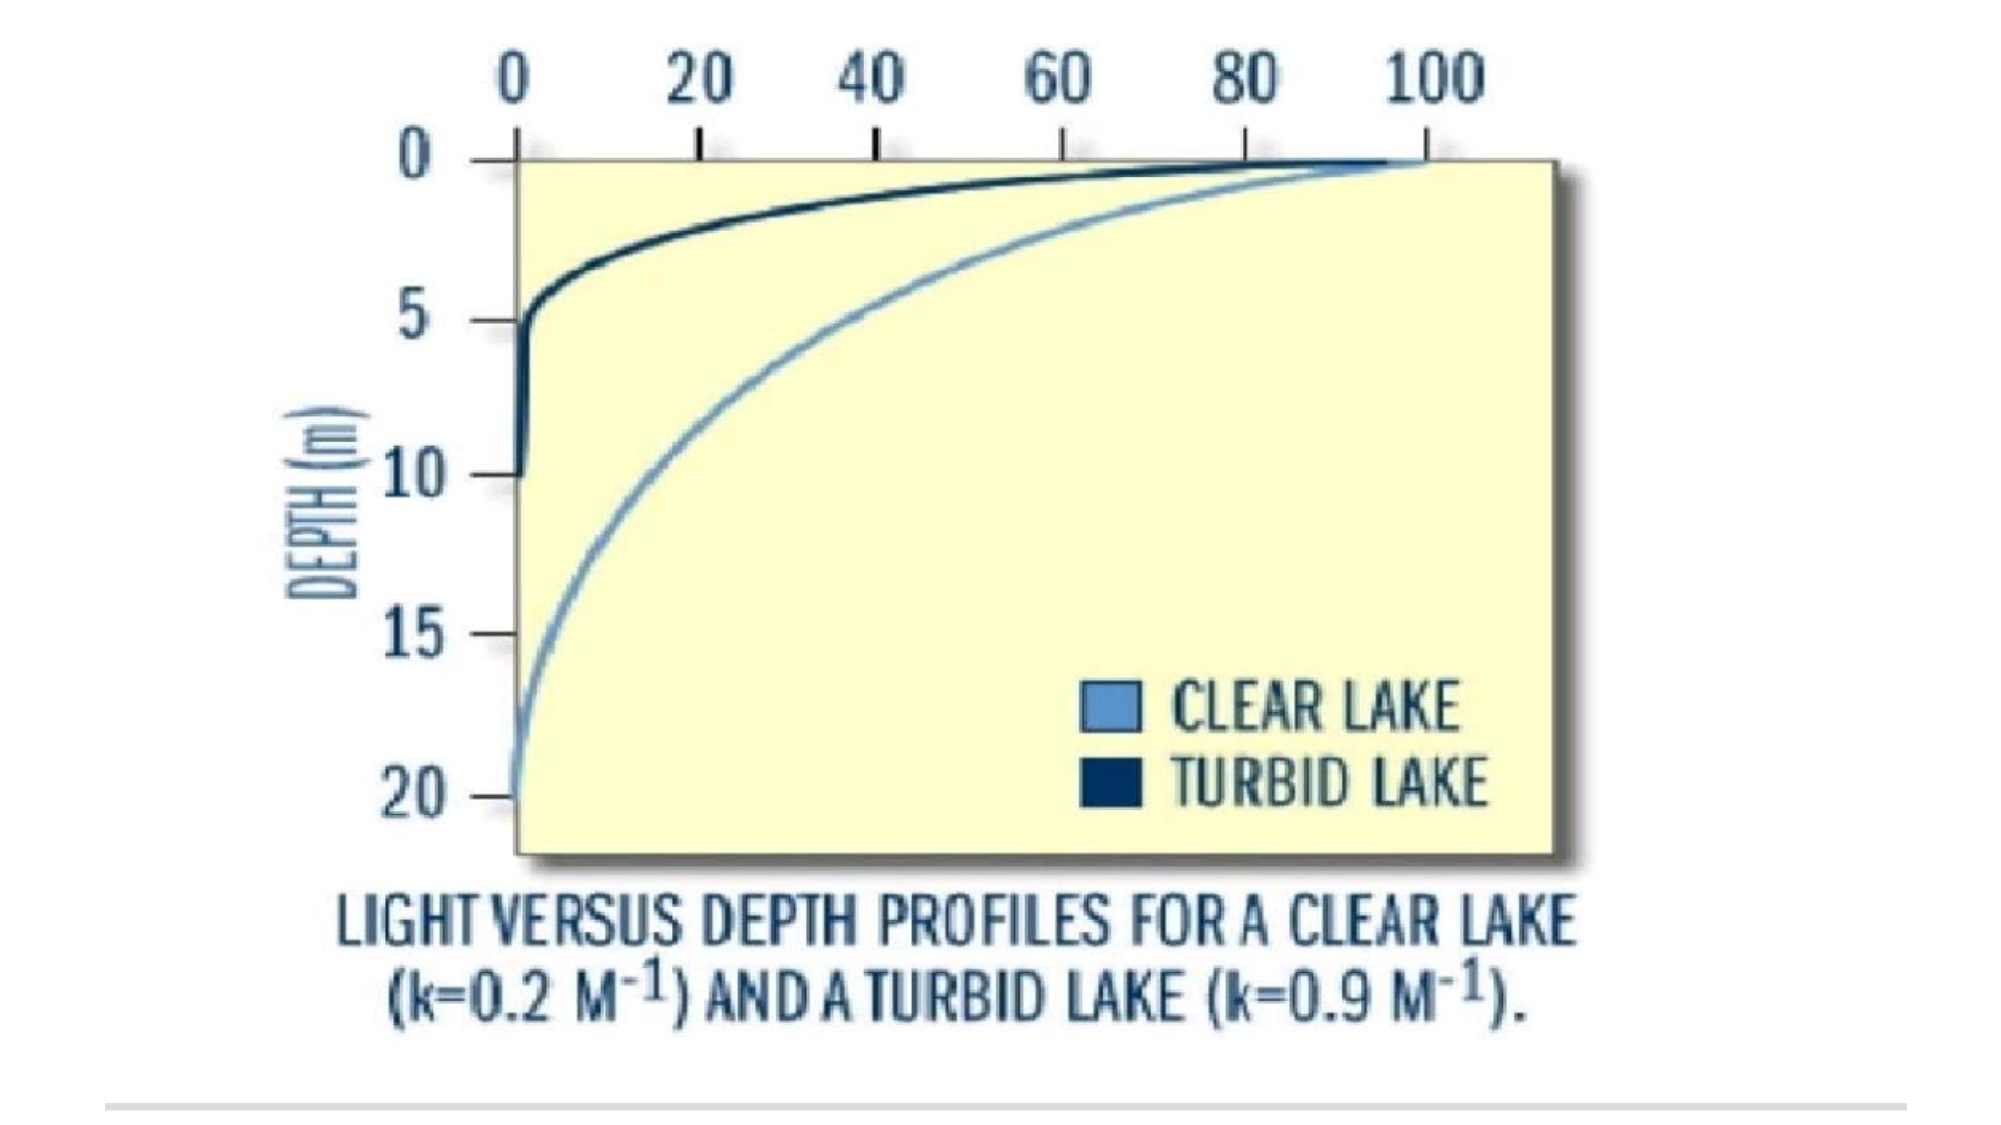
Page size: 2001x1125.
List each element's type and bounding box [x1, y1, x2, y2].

list [105, 23, 1907, 1125]
